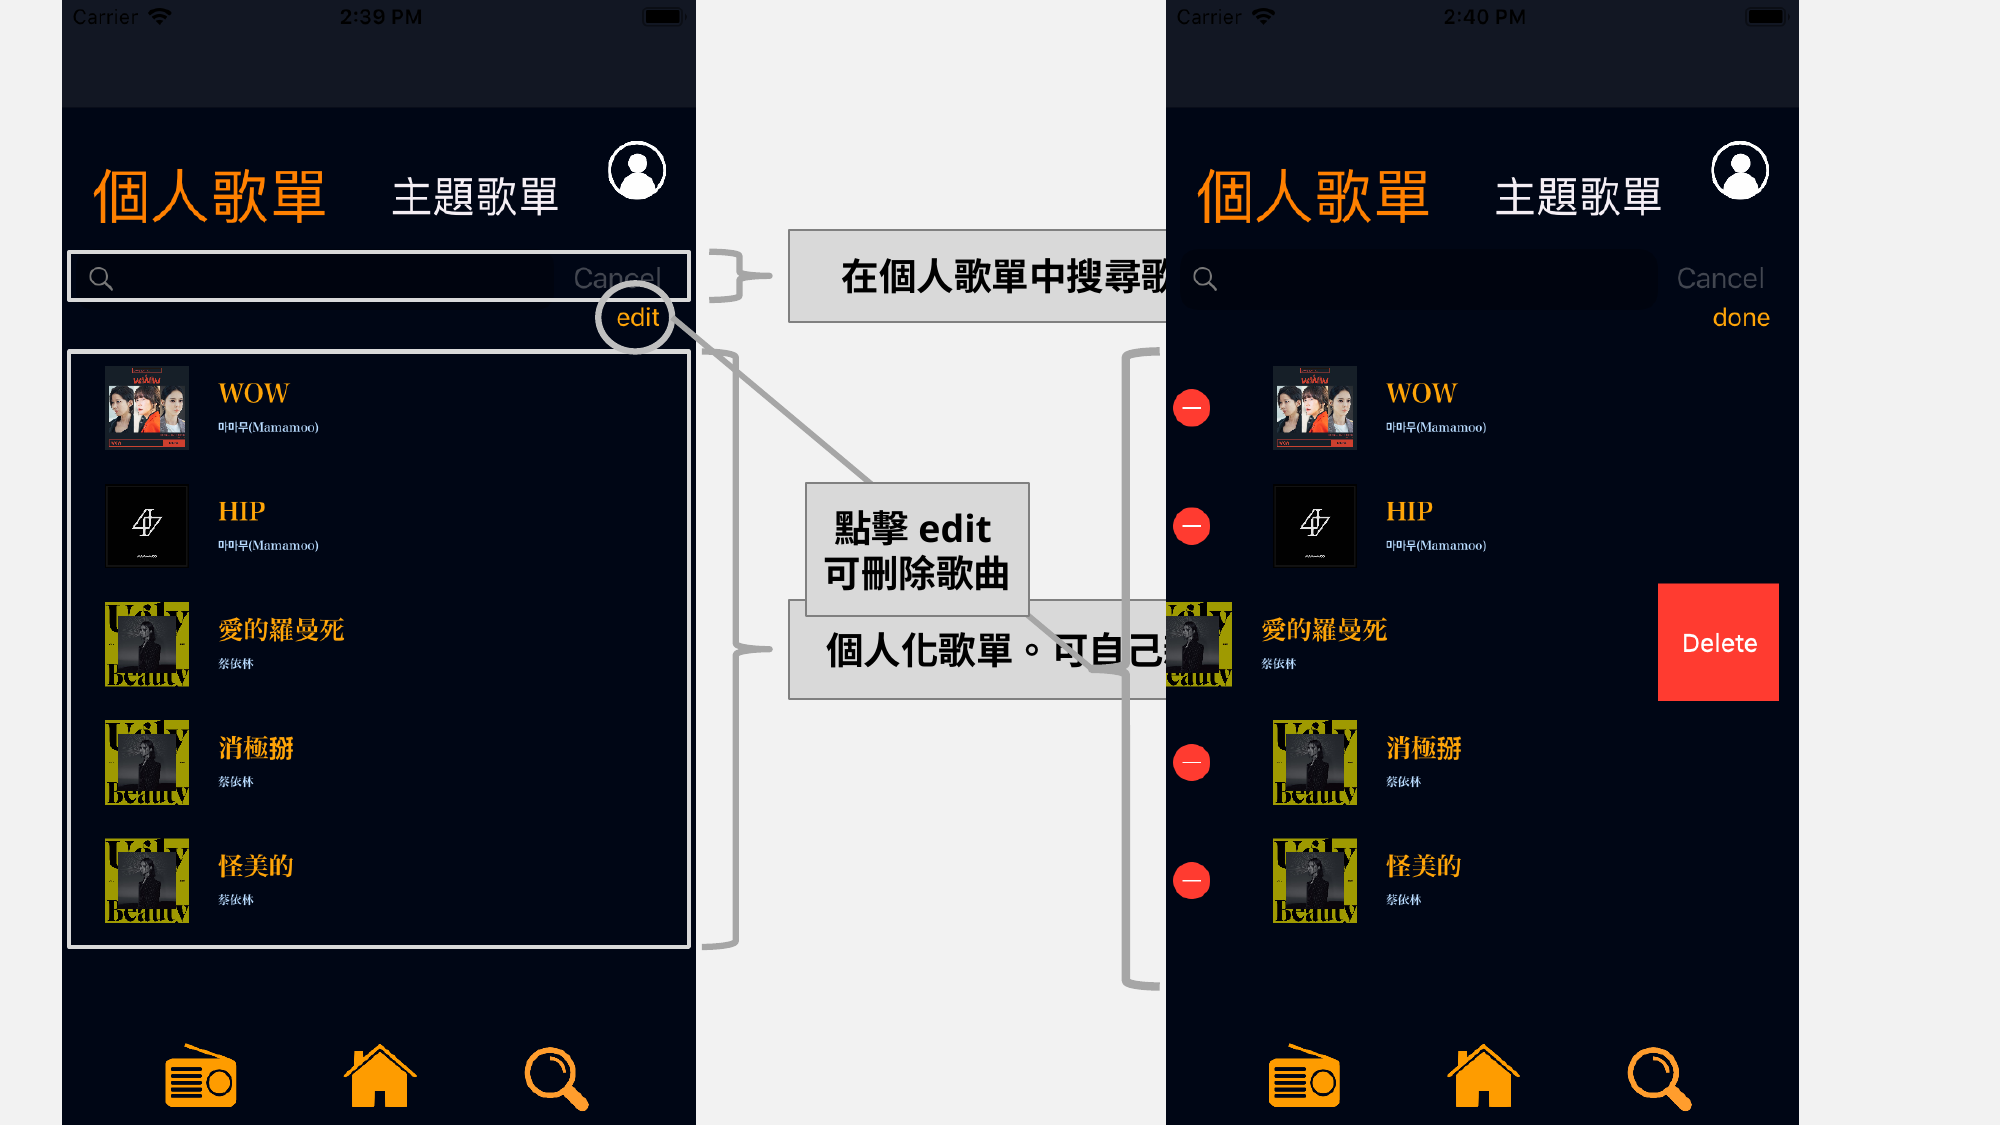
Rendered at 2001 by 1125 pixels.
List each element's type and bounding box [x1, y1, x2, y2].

text_box [69, 229, 598, 947]
text_box [598, 0, 1799, 1125]
picture [62, 0, 598, 1125]
